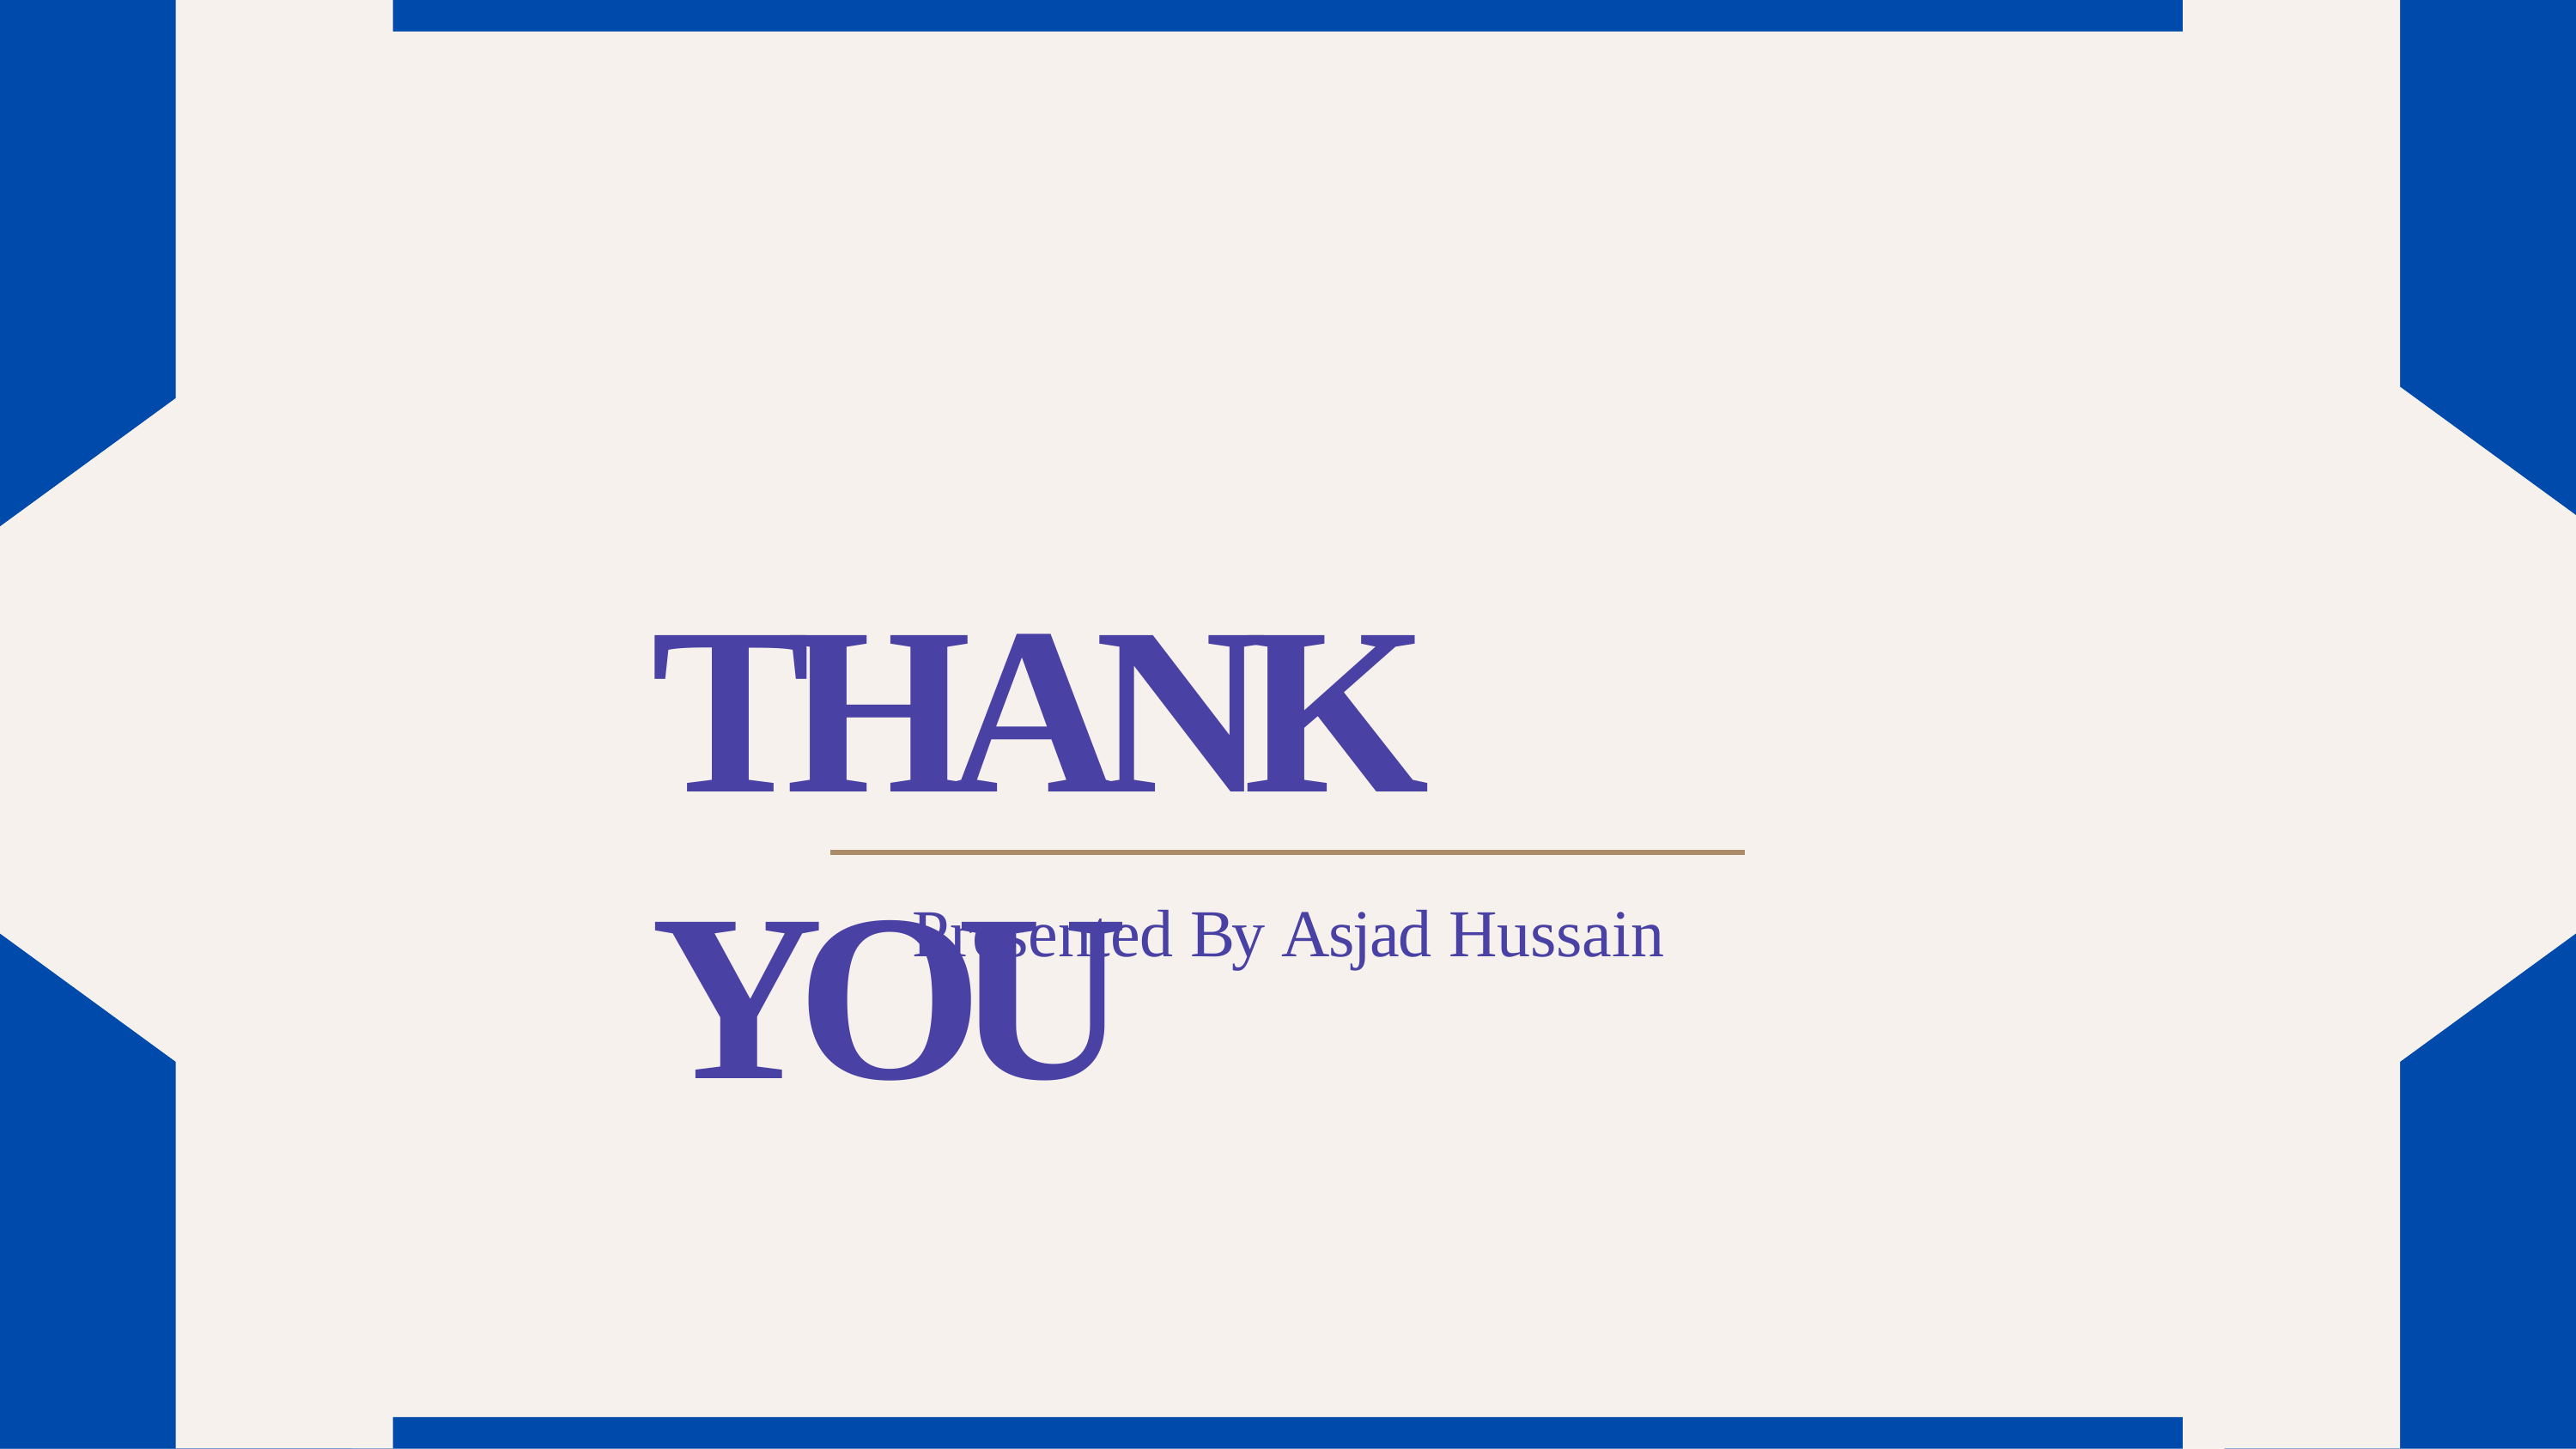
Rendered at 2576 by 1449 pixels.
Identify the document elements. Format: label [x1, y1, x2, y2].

text_box [0, 0, 2576, 1449]
